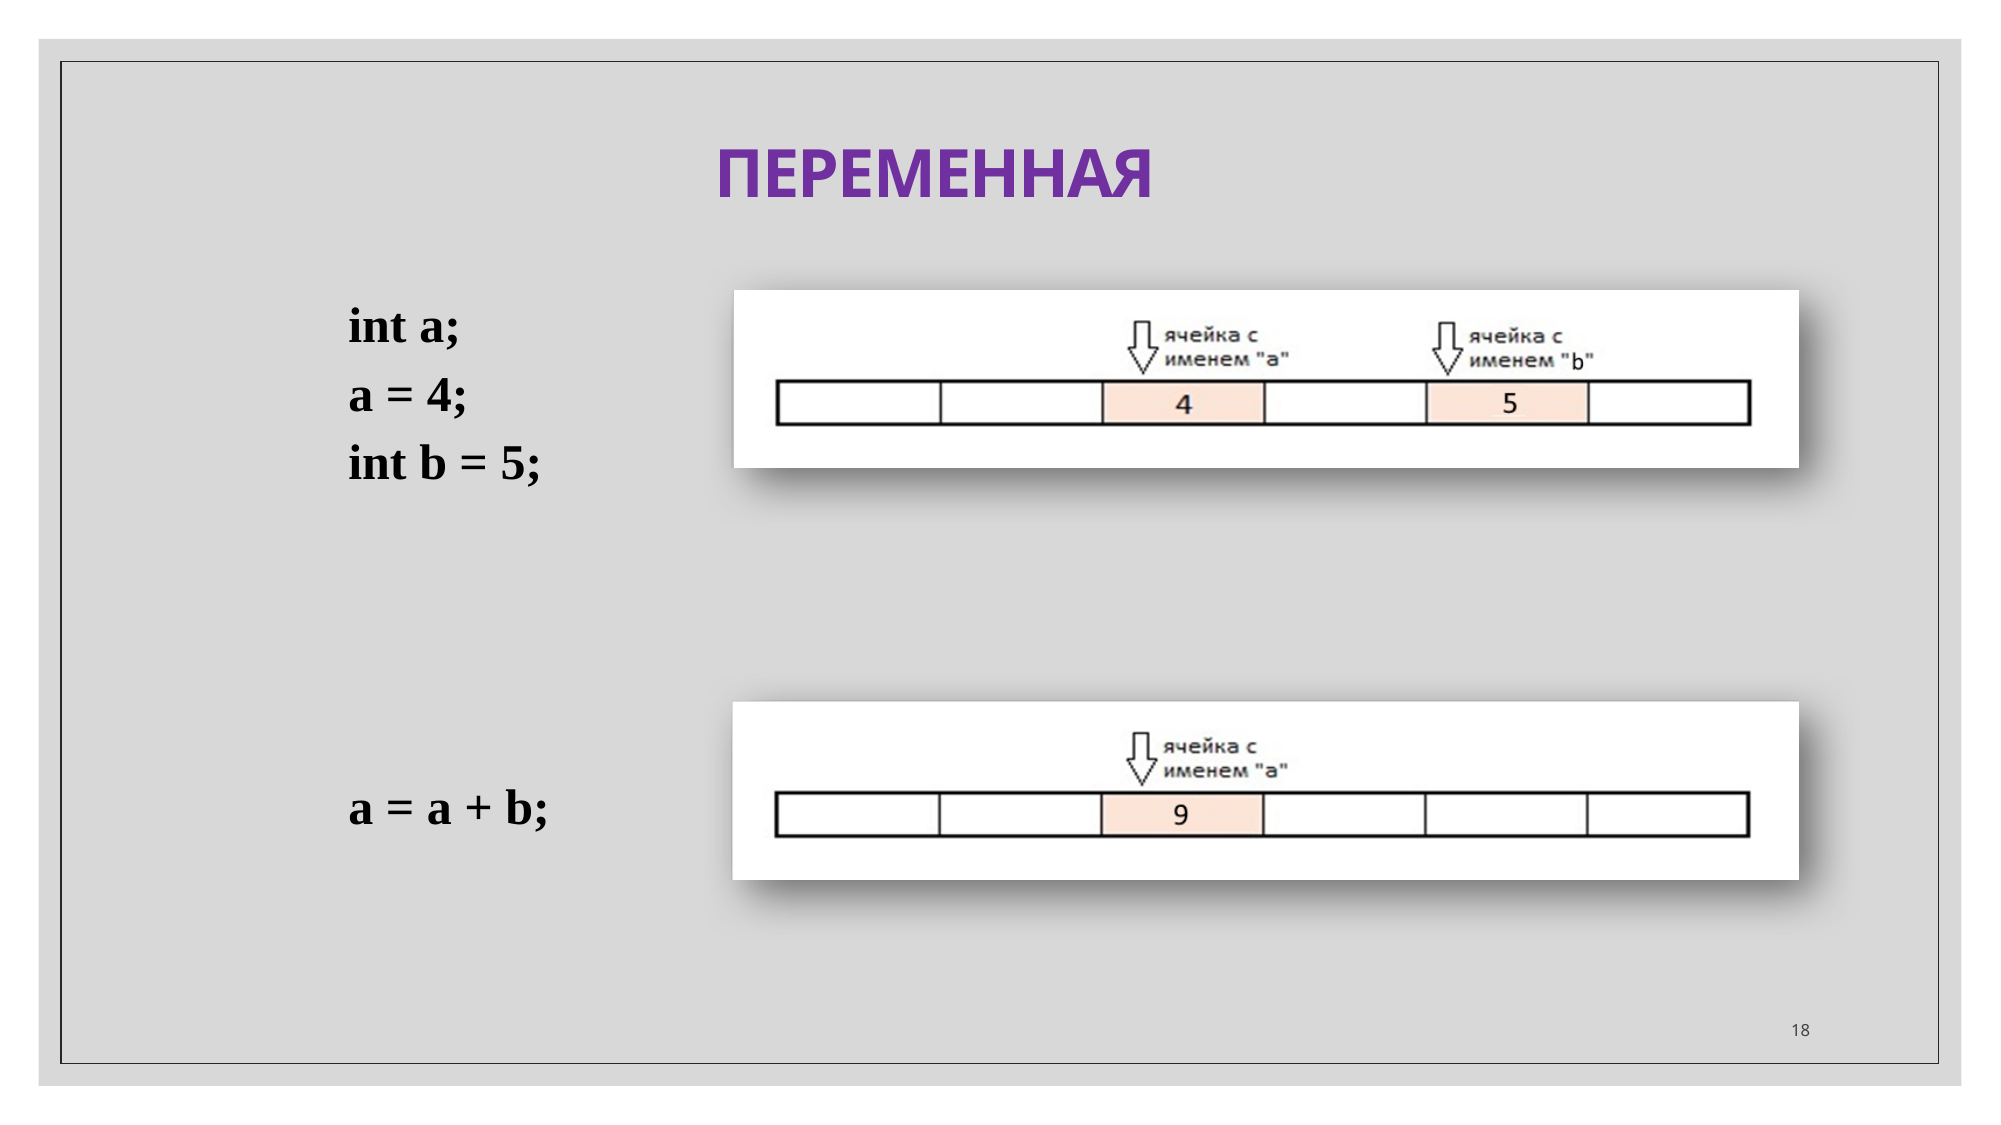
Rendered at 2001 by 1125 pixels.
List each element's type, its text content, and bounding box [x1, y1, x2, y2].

title Переменная [699, 76, 1516, 276]
picture [731, 700, 1799, 880]
picture [731, 289, 1799, 468]
slide_number 18 [1687, 990, 1825, 1050]
text_box int a; a = 4; int b = 5; a = a + b; [298, 275, 633, 843]
